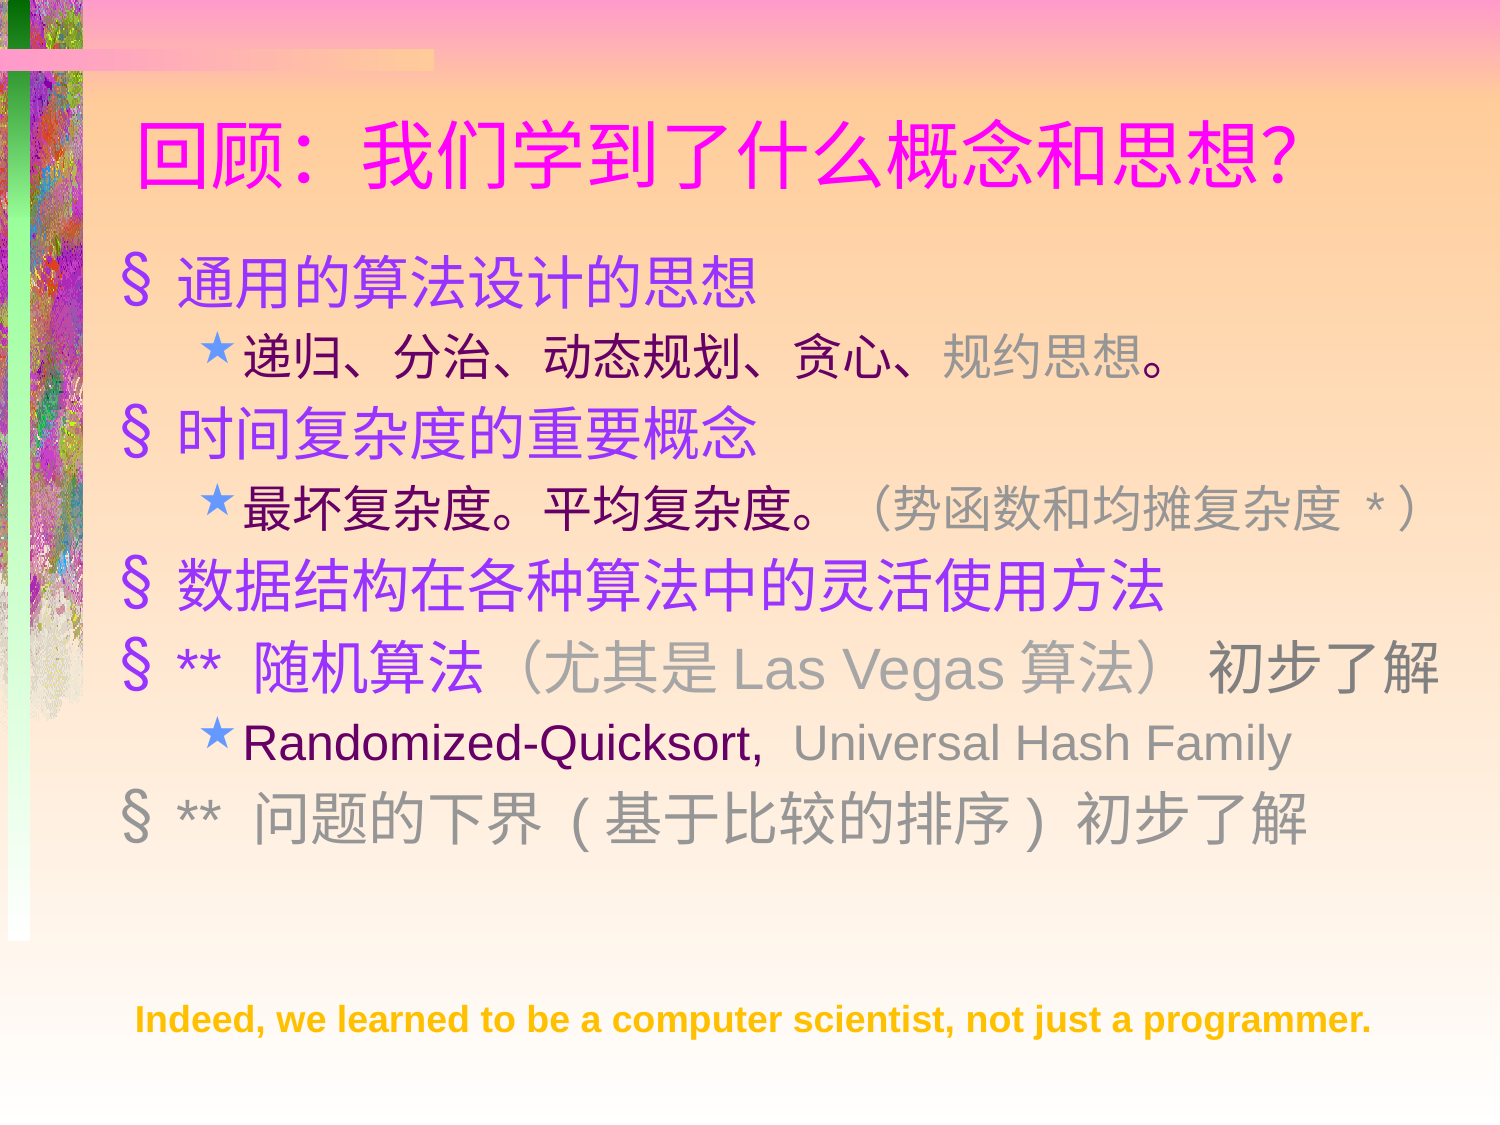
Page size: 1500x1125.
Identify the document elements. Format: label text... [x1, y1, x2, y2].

title 回顾：我们学到了什么概念和思想？ [120, 85, 1440, 222]
picture [0, 0, 9, 50]
picture [29, 0, 83, 50]
picture [0, 71, 9, 821]
text_box Indeed, we learned to be a computer scientist, not just a programmer. [120, 988, 1408, 1048]
list 通用的算法设计的思想 递归、分治、动态规划、贪心、规约思想。 时间复杂度的重要概念 最坏复杂度。平均复杂度。（势函数和均摊复杂度 *） 数据结构在各种算法中的灵活使用方法 ** 随机算法（尤其是Las Vegas算法） 初步了解 Randomized-Quicksort, Universal Hash Family ** 问题的下界 (基于比较的排序) 初步了解 [105, 238, 1470, 996]
picture [29, 71, 83, 821]
